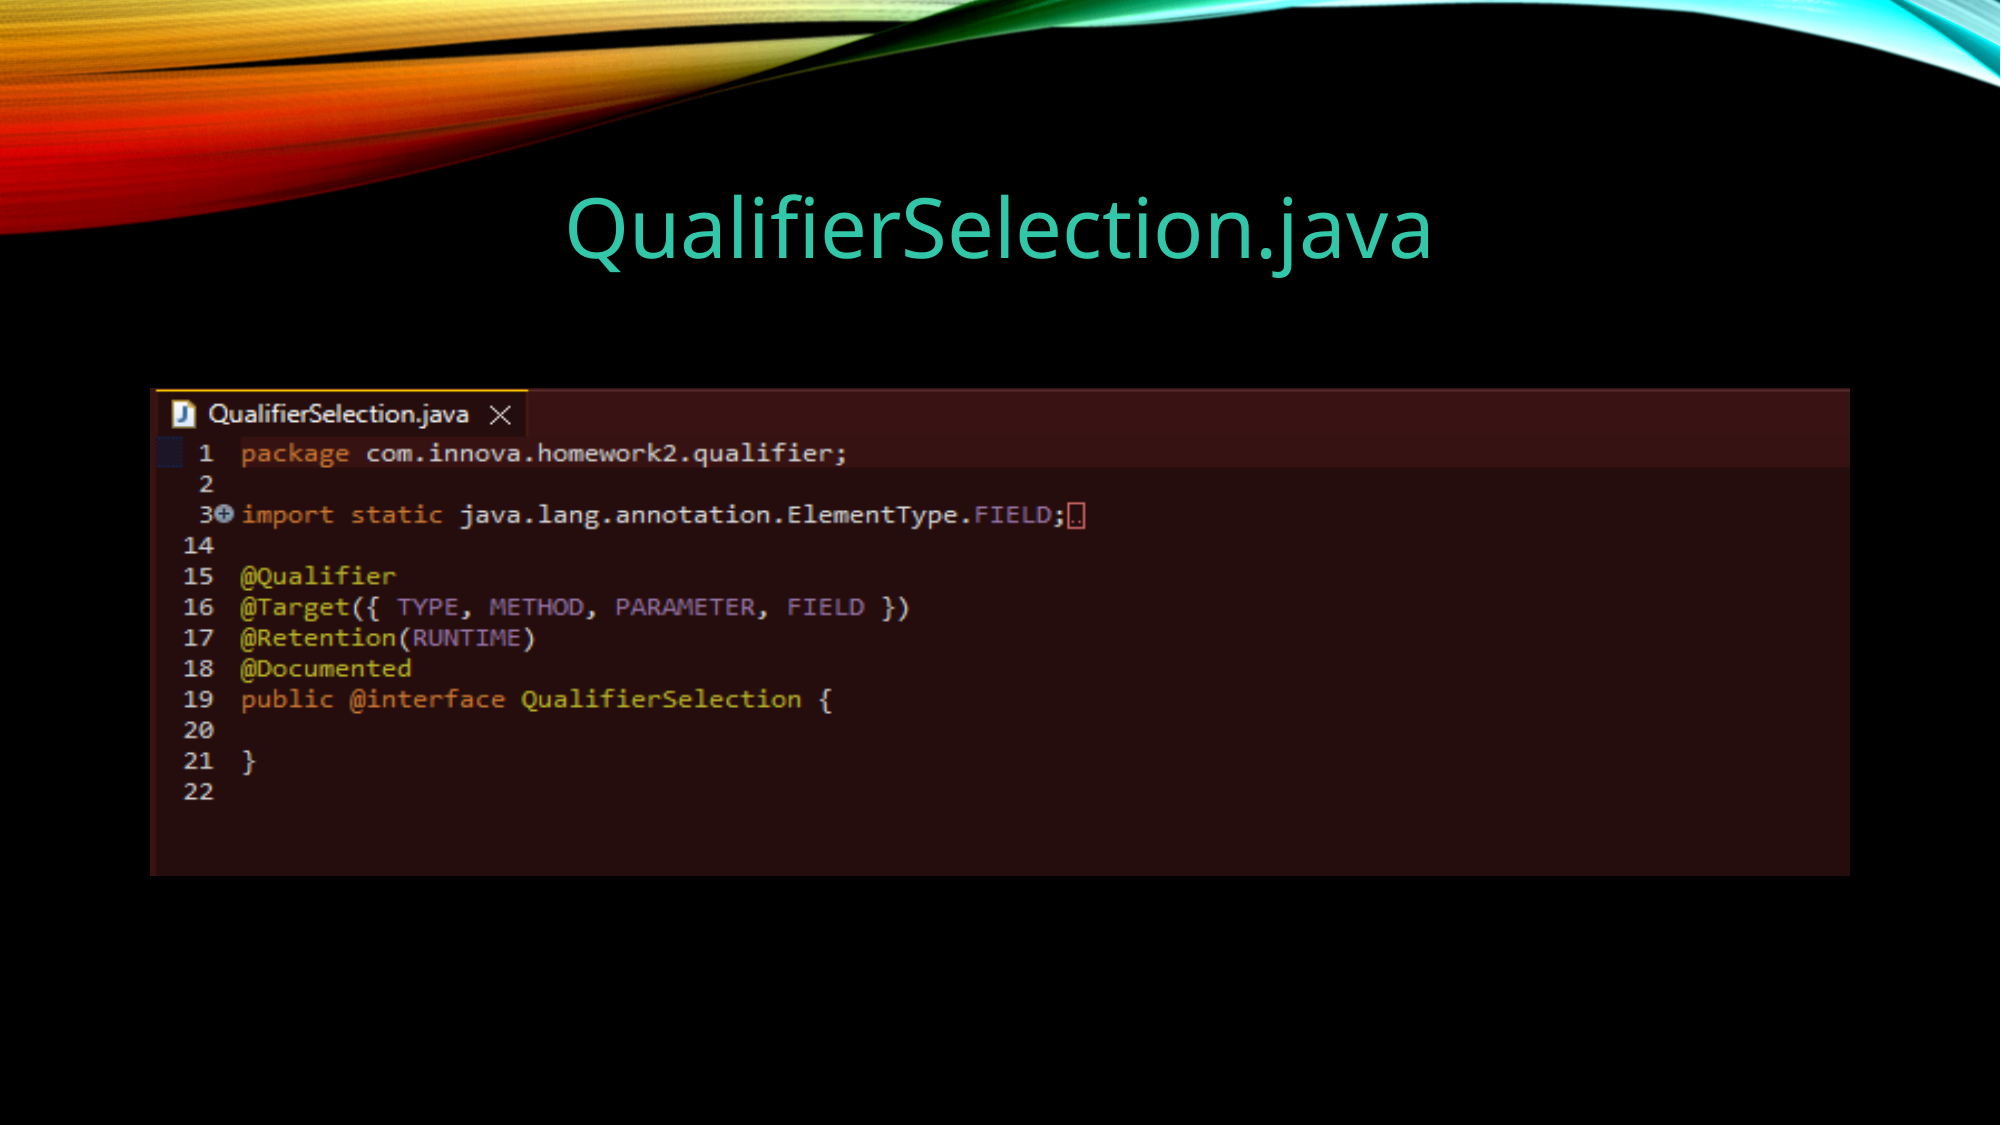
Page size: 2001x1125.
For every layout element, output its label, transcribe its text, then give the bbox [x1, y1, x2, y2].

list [150, 388, 1850, 877]
title QualifierSelection.java [150, 125, 1850, 338]
picture [0, 0, 2000, 237]
